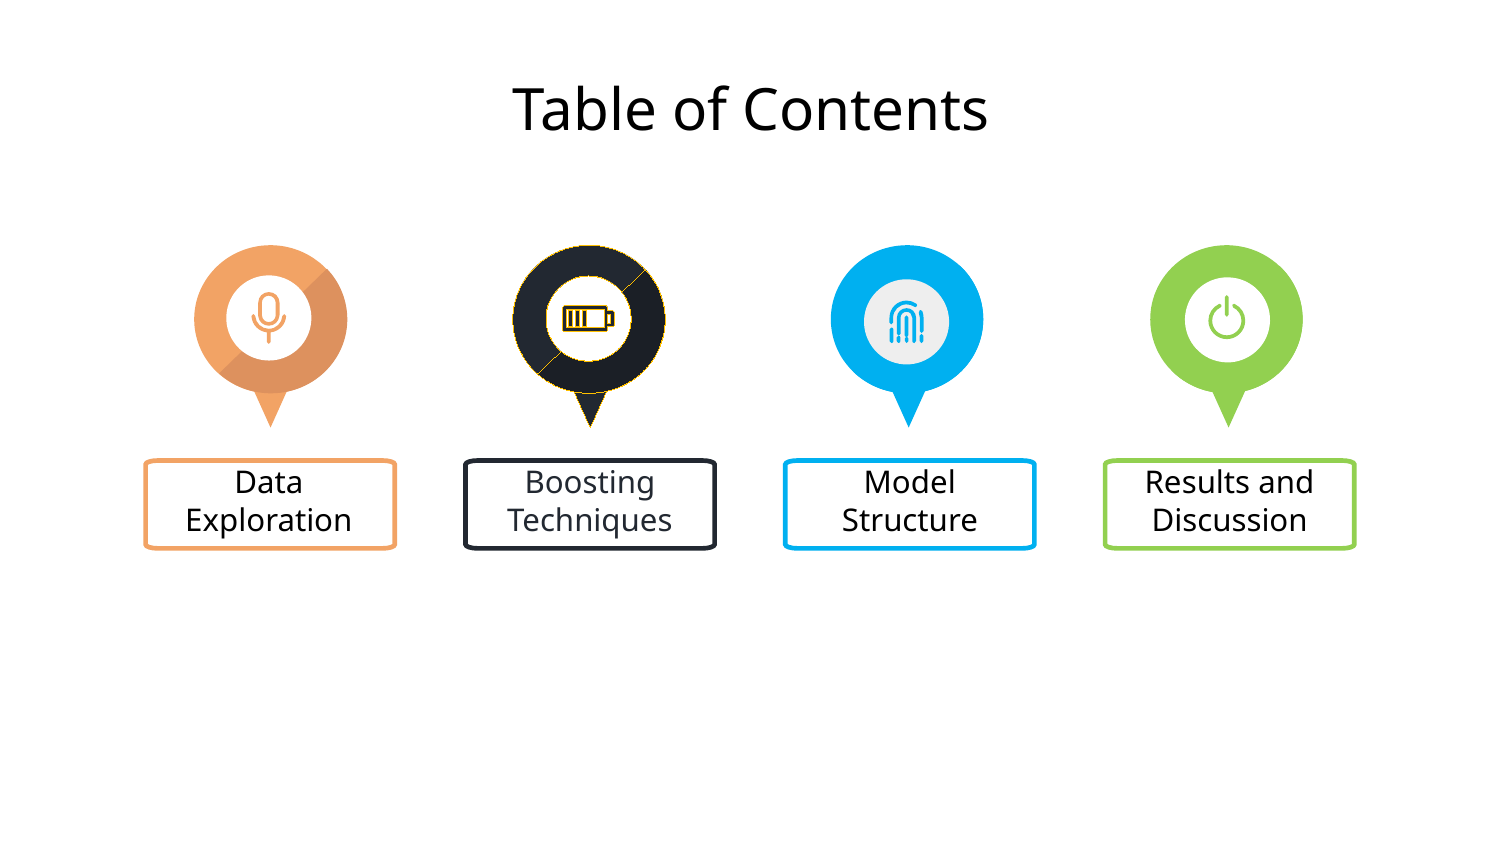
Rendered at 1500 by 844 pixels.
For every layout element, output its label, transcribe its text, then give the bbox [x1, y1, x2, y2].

text_box Model Structure [785, 460, 1035, 532]
text_box Results and Discussion [1105, 460, 1355, 540]
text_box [1148, 244, 1311, 428]
text_box [145, 539, 395, 549]
text_box [785, 532, 1035, 540]
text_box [827, 244, 992, 428]
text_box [185, 244, 355, 428]
text_box Data Exploration [144, 460, 394, 540]
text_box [510, 244, 673, 428]
text_box Table of Contents [117, 67, 1385, 147]
text_box Boosting Techniques [465, 460, 715, 540]
